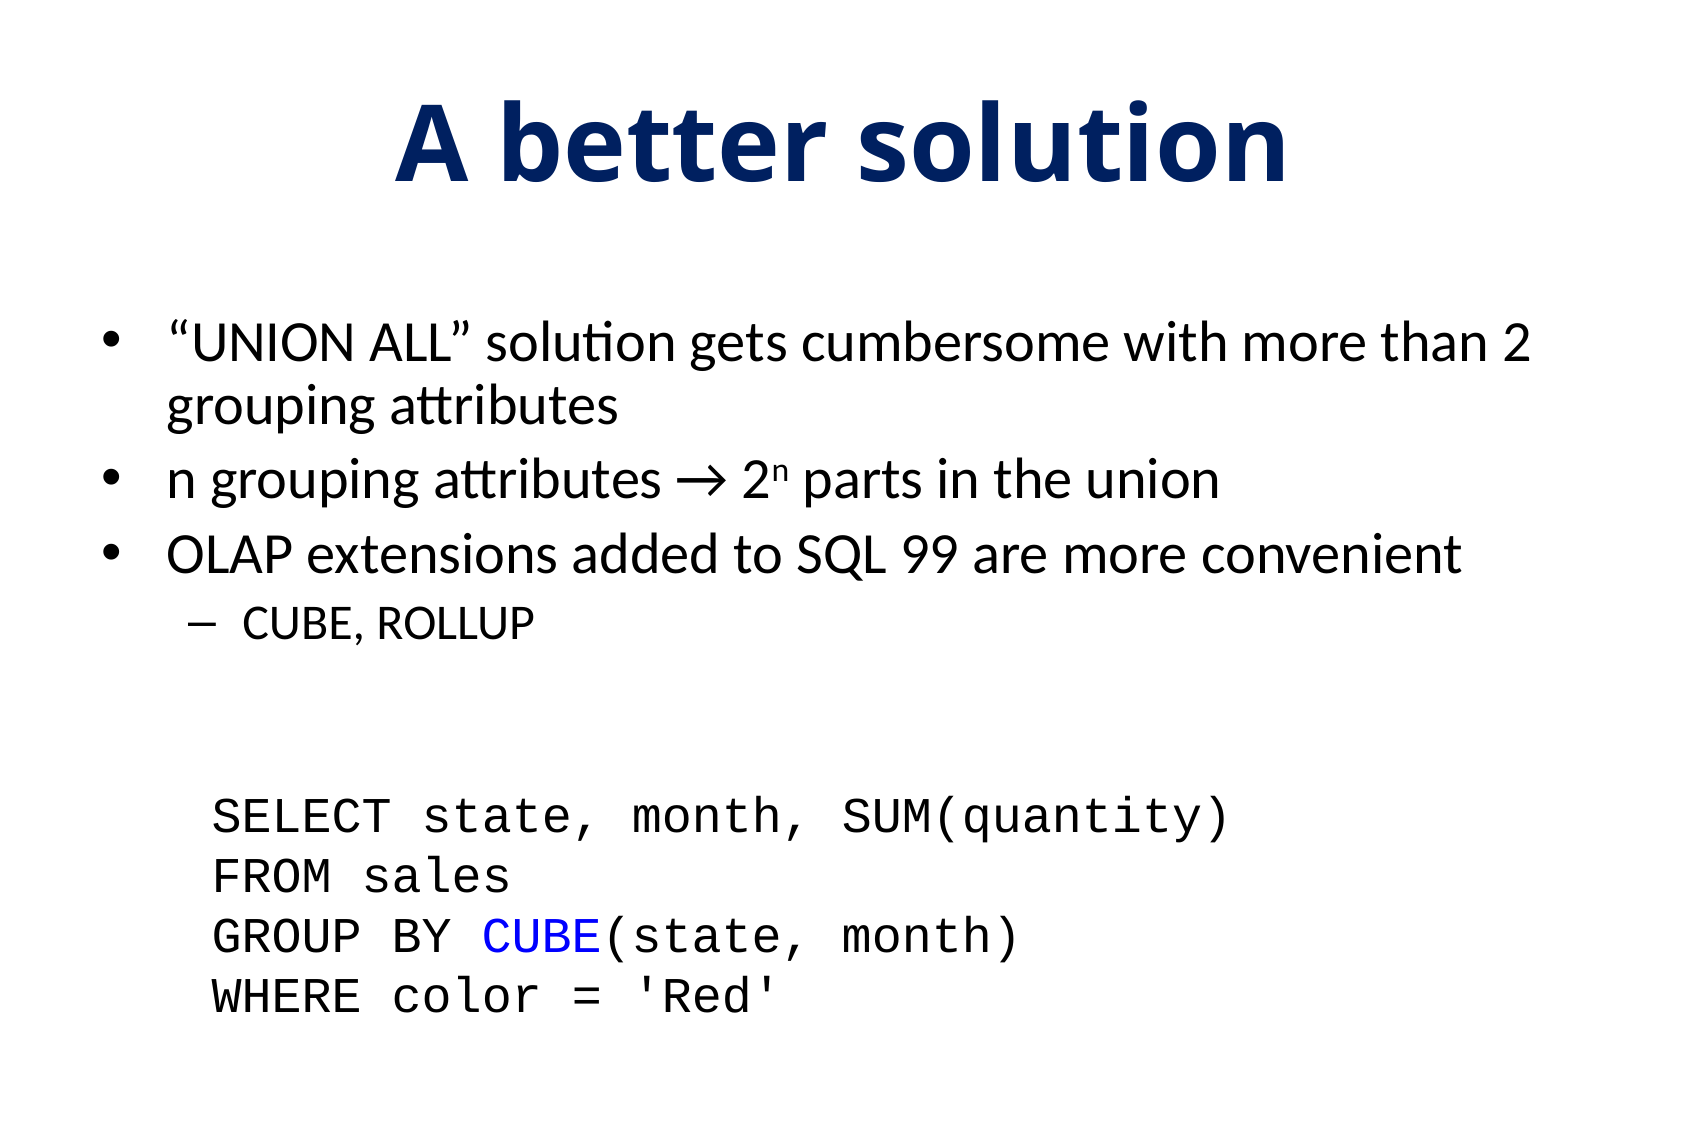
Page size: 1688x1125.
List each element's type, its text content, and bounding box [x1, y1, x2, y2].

text_box SELECT state, month, SUM(quantity) FROM sales GROUP BY CUBE(state, month) WHERE color = 'Red' [196, 774, 1379, 1030]
list “UNION ALL” solution gets cumbersome with more than 2 grouping attributes n grouping attributes → 2n parts in the union OLAP extensions added to SQL 99 are more convenient CUBE, ROLLUP [84, 302, 1604, 740]
title A better solution [84, 45, 1604, 233]
